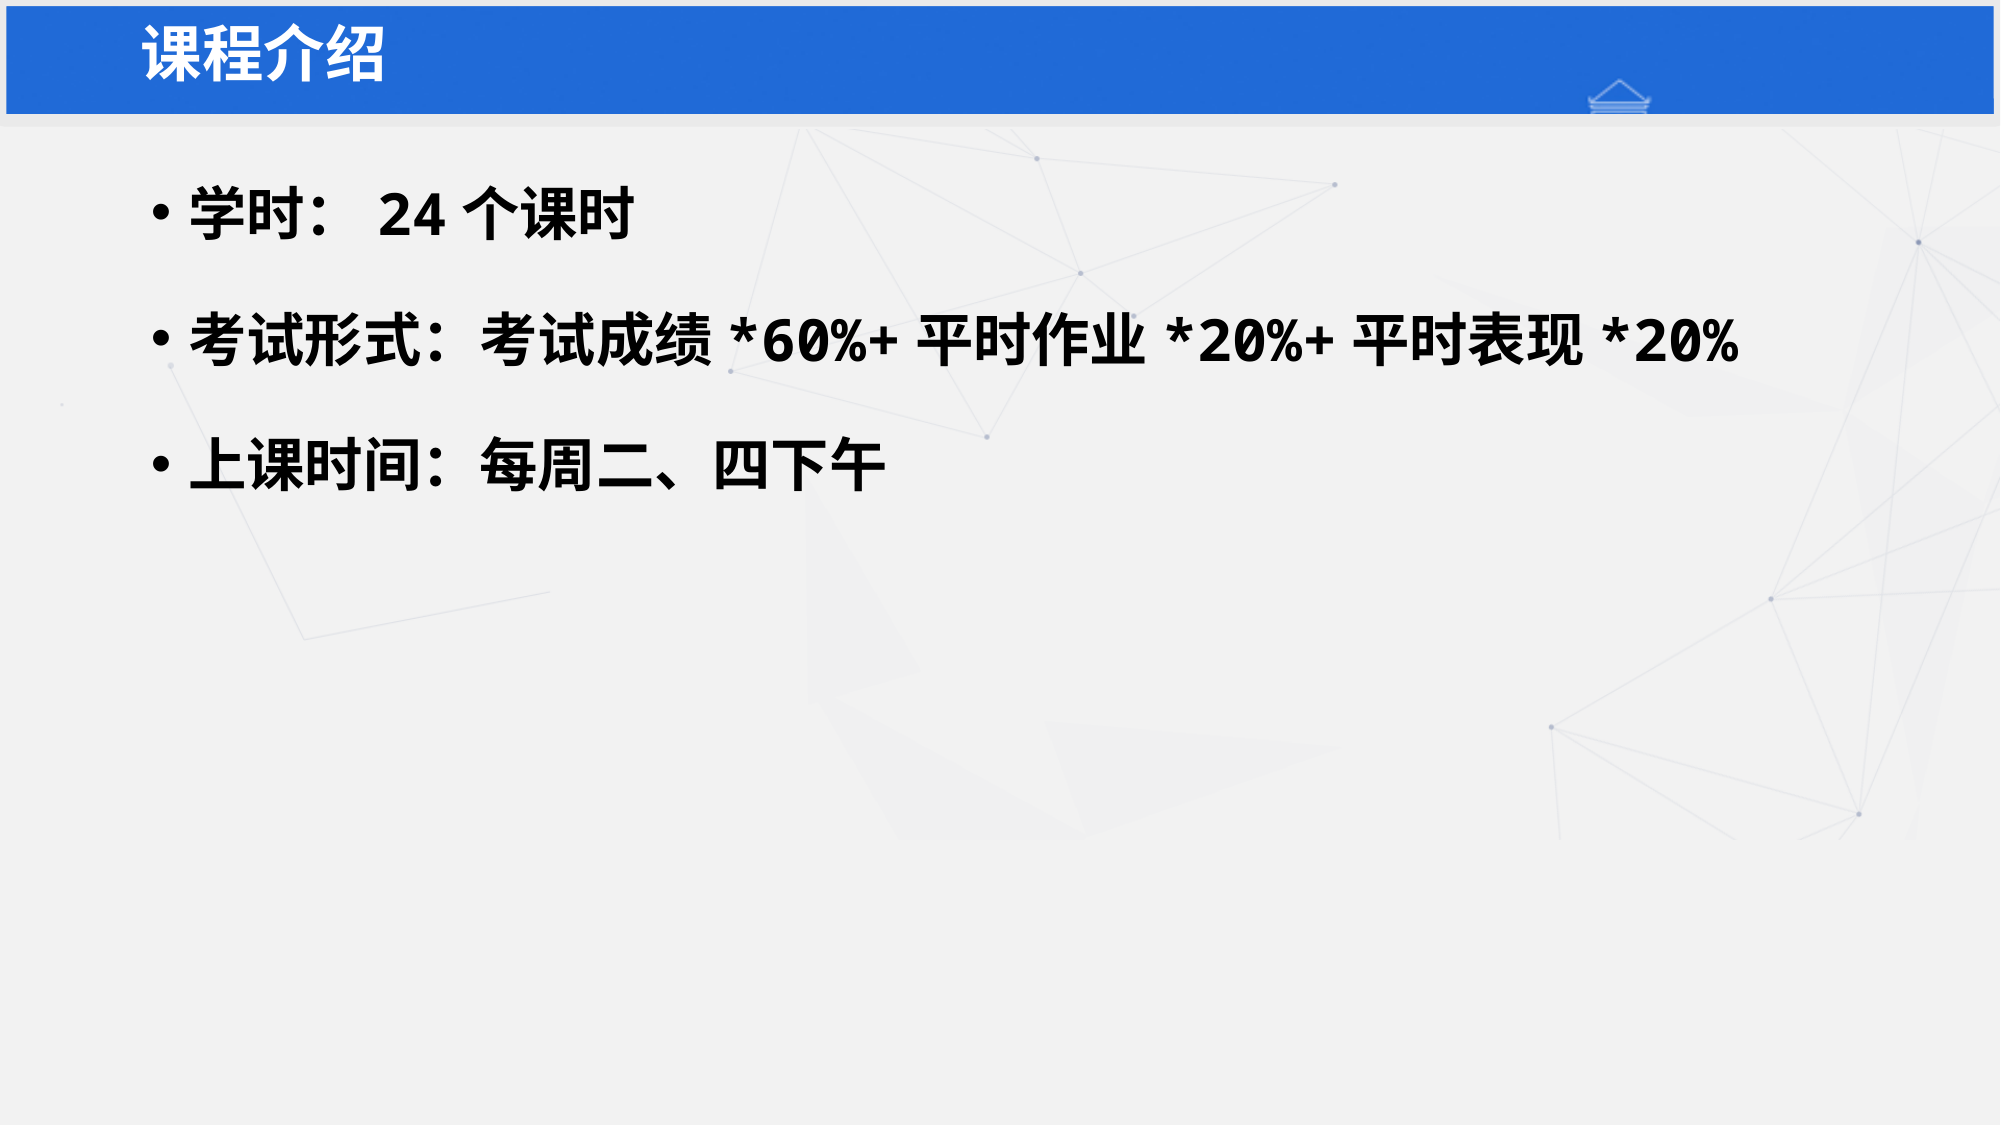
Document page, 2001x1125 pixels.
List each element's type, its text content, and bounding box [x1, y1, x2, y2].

picture [7, 7, 1993, 114]
list 学时：24个课时 考试形式：考试成绩*60%+平时作业*20%+平时表现*20% 上课时间：每周二、四下午 [150, 141, 1828, 904]
picture [0, 129, 2000, 840]
title 课程介绍 [140, 23, 1503, 91]
